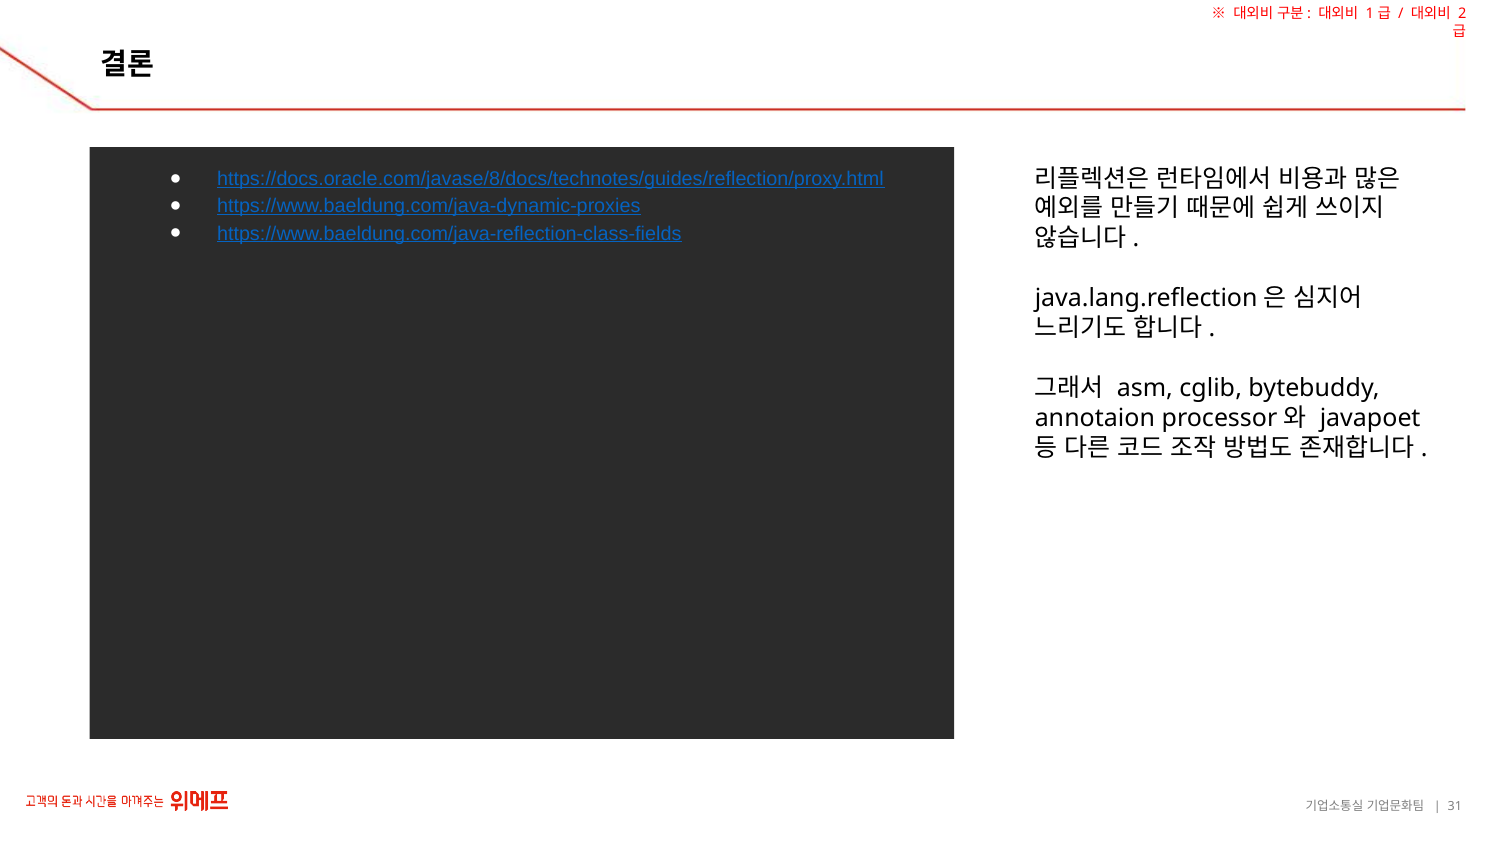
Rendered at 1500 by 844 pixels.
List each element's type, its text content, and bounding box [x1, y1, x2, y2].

text_box https://docs.oracle.com/javase/8/docs/technotes/guides/reflection/proxy.html https://www.baeldung.com/java-dynamic-proxies https://www.baeldung.com/java-reflection-class-fields [89, 147, 955, 739]
text_box 리플렉션은 런타임에서 비용과 많은 예외를 만들기 때문에 쉽게 쓰이지 않습니다. java.lang.reflection은 심지어 느리기도 합니다. 그래서 asm, cglib, bytebuddy, annotaion processor와 javapoet등 다른 코드 조작 방법도 존재합니다. [1019, 147, 1455, 610]
picture [0, 34, 1466, 118]
picture [26, 791, 228, 811]
title 결론 [89, 26, 1390, 104]
